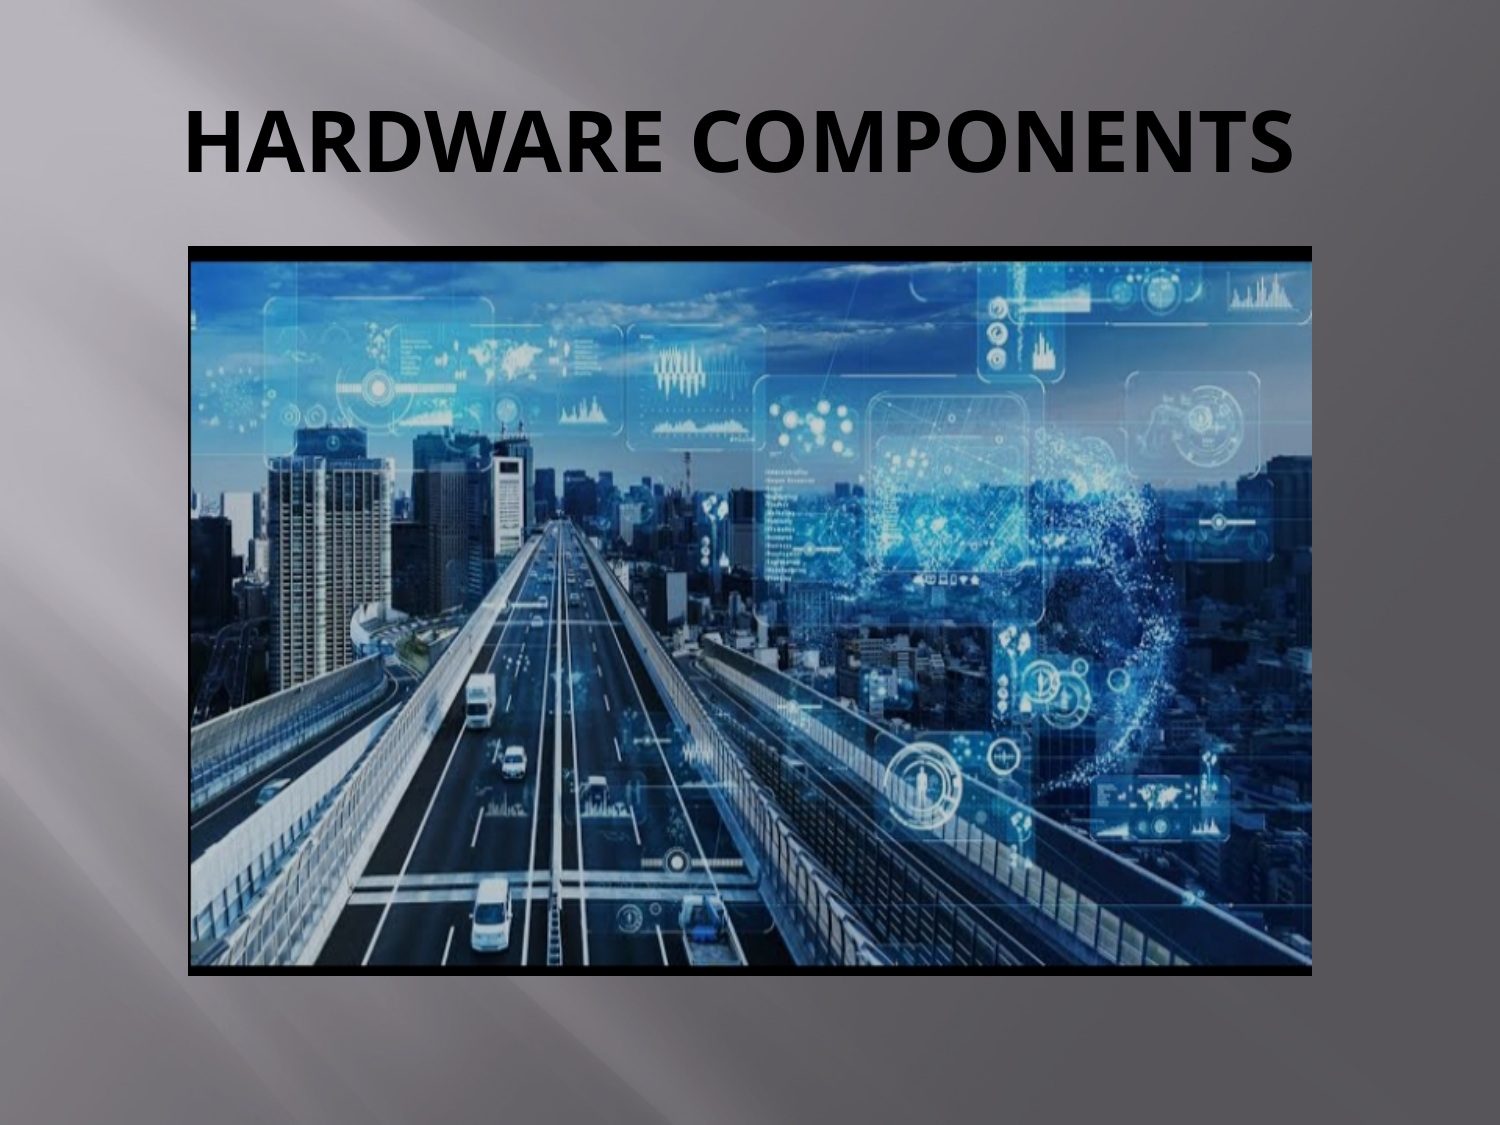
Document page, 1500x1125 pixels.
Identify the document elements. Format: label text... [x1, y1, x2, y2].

picture [188, 246, 1312, 976]
title HARDWARE COMPONENTS [74, 44, 1426, 234]
